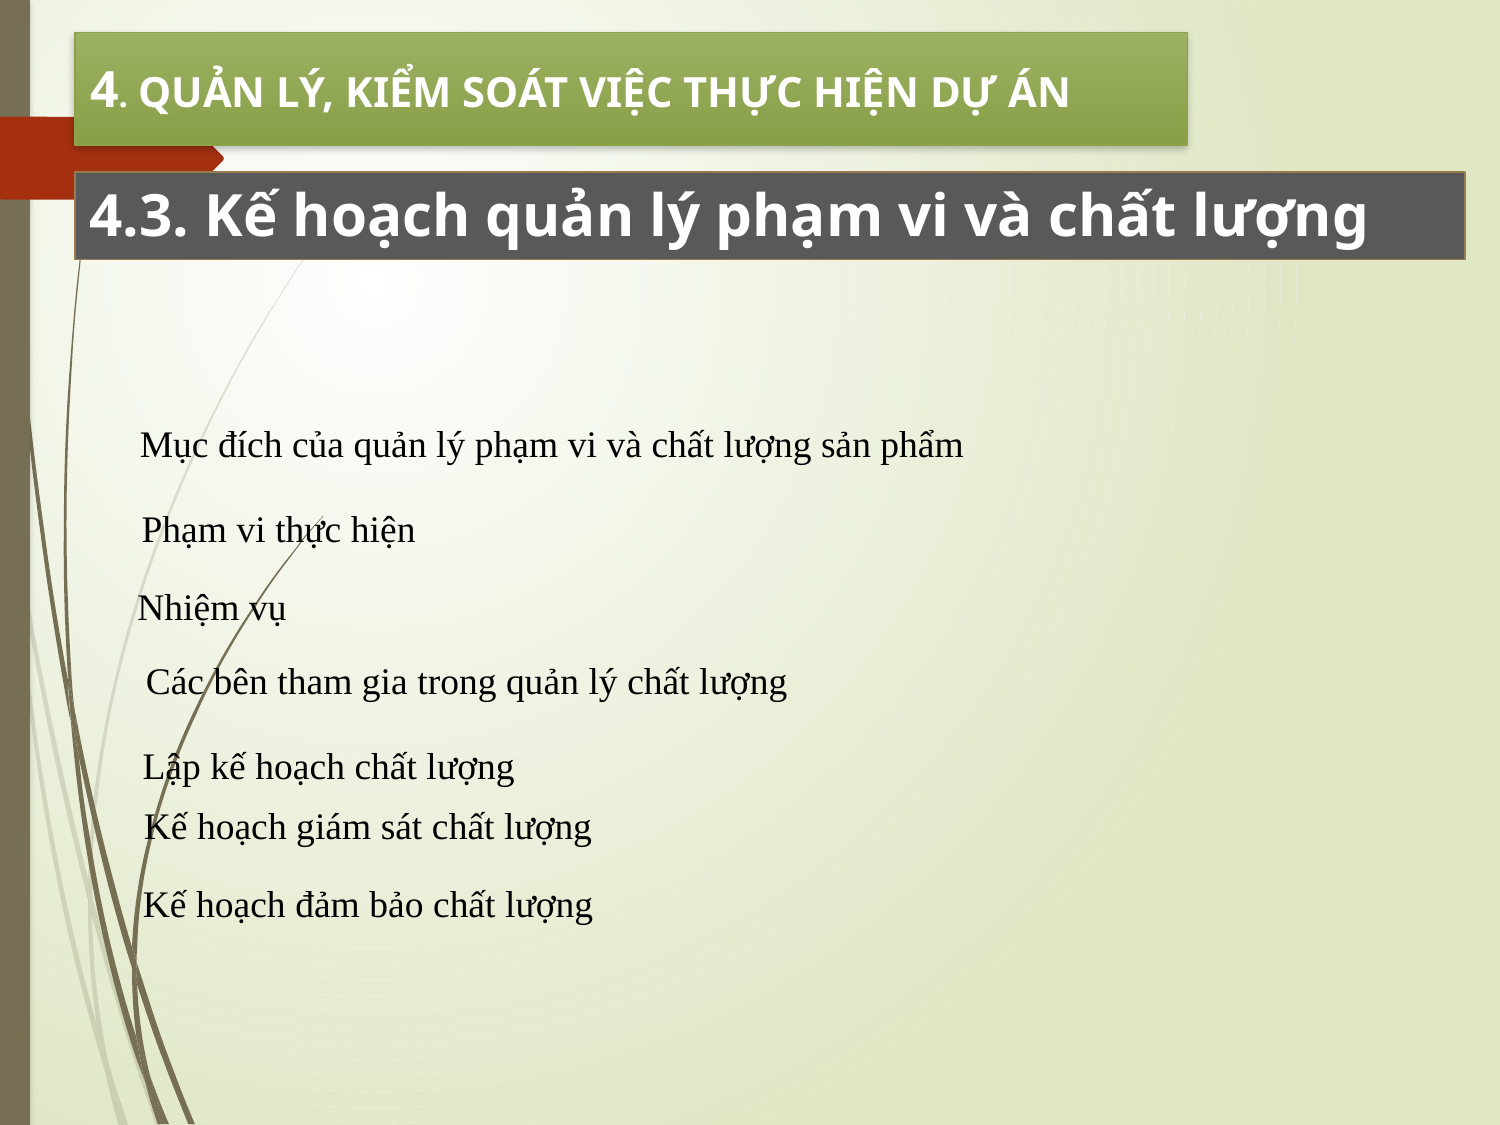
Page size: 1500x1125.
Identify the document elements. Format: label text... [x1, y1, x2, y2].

text_box 4. QUẢN LÝ, KIỂM SOÁT VIỆC THỰC HIỆN DỰ ÁN [74, 32, 1188, 146]
text_box 4.3. Kế hoạch quản lý phạm vi và chất lượng [74, 171, 1466, 260]
text_box Kế hoạch giám sát chất lượng [129, 794, 608, 855]
text_box Mục đích của quản lý phạm vi và chất lượng sản phẩm [124, 412, 1025, 473]
text_box Kế hoạch đảm bảo chất lượng [128, 872, 609, 933]
text_box Các bên tham gia trong quản lý chất lượng [131, 649, 804, 710]
text_box Lập kế hoạch chất lượng [127, 734, 530, 795]
text_box Phạm vi thực hiện [126, 497, 431, 558]
text_box Nhiệm vụ [122, 575, 302, 636]
